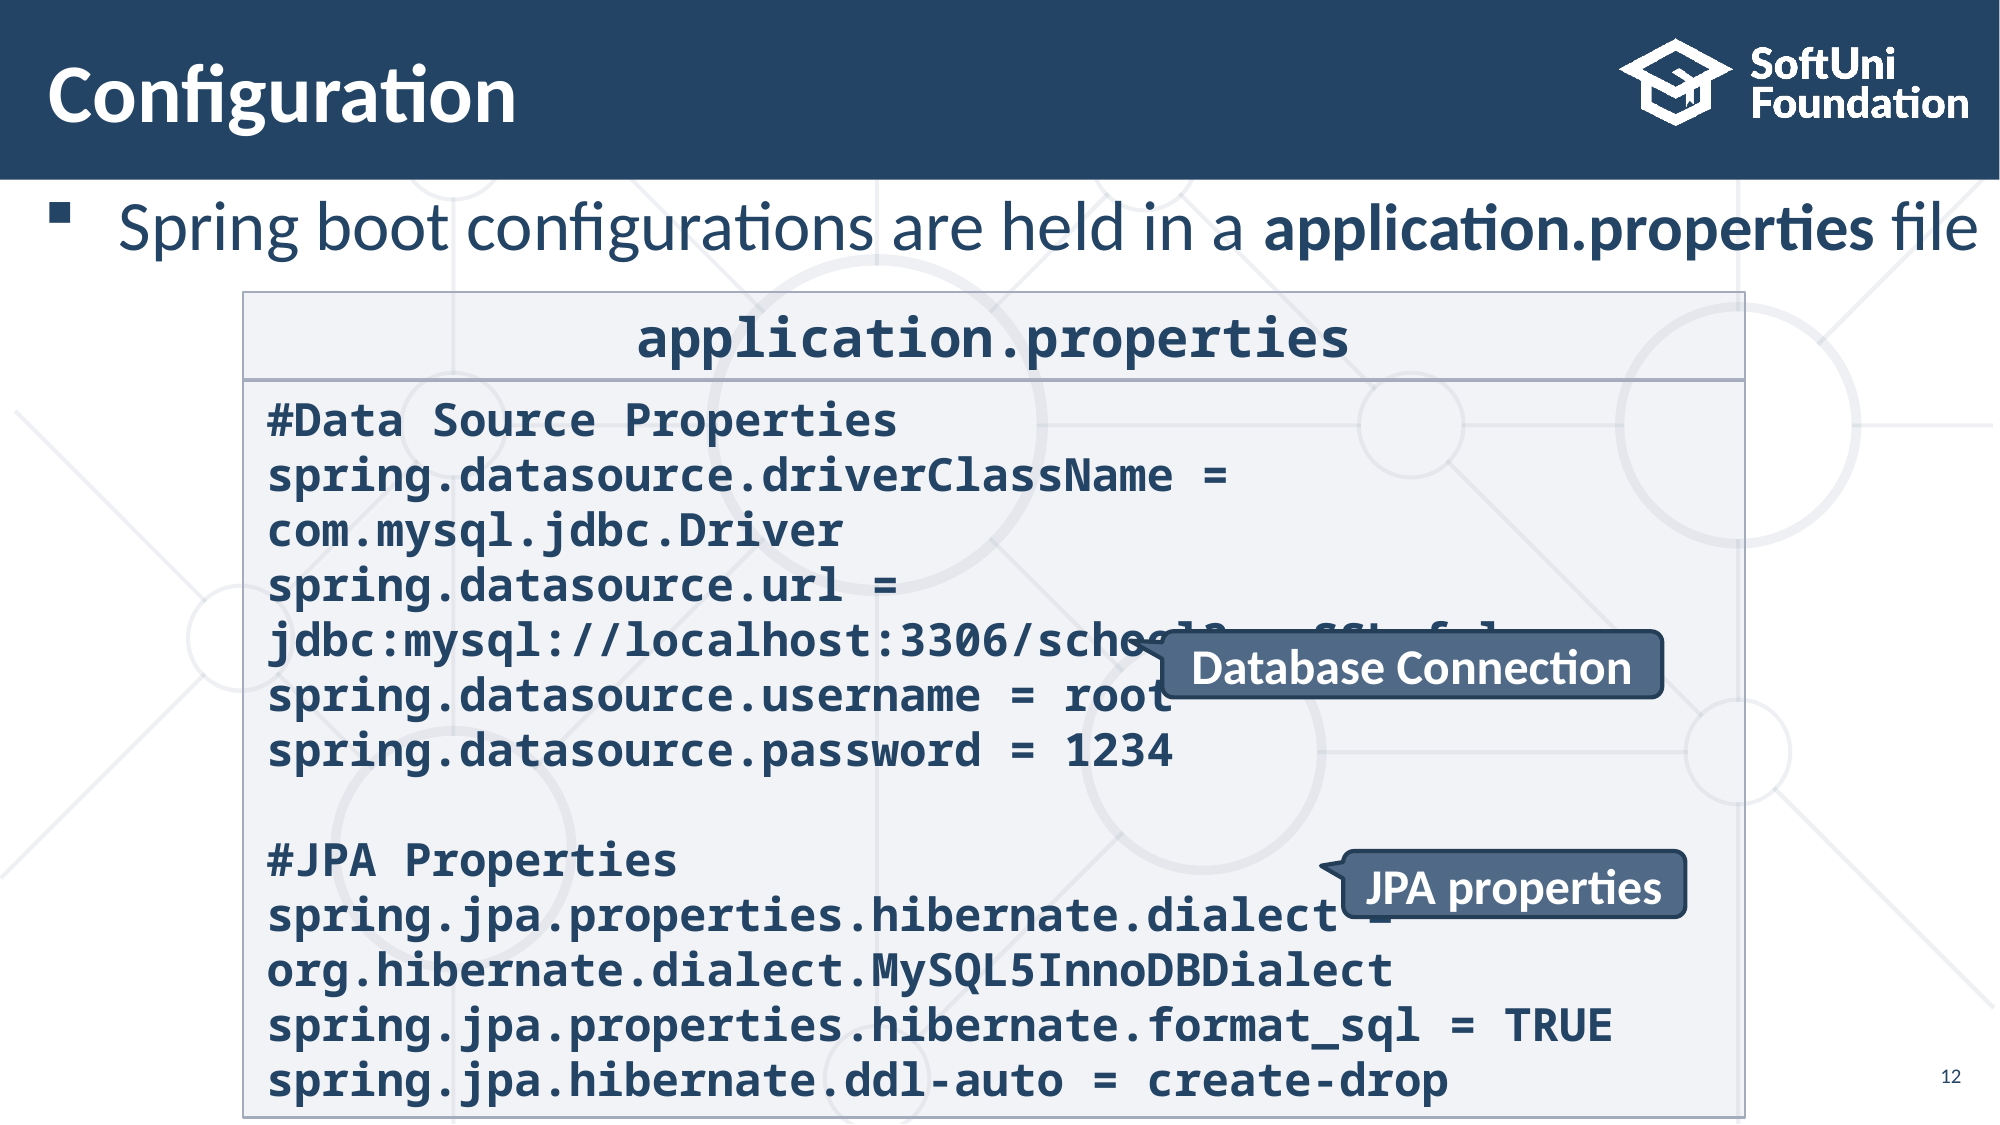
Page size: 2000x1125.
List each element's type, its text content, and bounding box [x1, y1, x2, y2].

text_box JPA properties [1318, 848, 1688, 920]
slide_number 12 [1896, 1049, 1968, 1101]
text_box Database Connection [1127, 629, 1665, 700]
list Spring boot configurations are held in a application.properties file [25, 169, 2000, 1084]
picture [1618, 38, 1968, 126]
text_box #Data Source Properties spring.datasource.driverClassName = com.mysql.jdbc.Driver spring.datasource.url = jdbc:mysql://localhost:3306/school?useSSL=false spring.datasource.username = root spring.datasource.password = 1234 #JPA Properties spring.jpa.properties.hibernate.dialect = org.hibernate.dialect.MySQL5InnoDBDialect spring.jpa.properties.hibernate.format_sql = TRUE spring.jpa.hibernate.ddl-auto = create-drop [242, 381, 1746, 1118]
text_box application.properties [242, 292, 1746, 381]
title Configuration [31, 16, 1591, 162]
